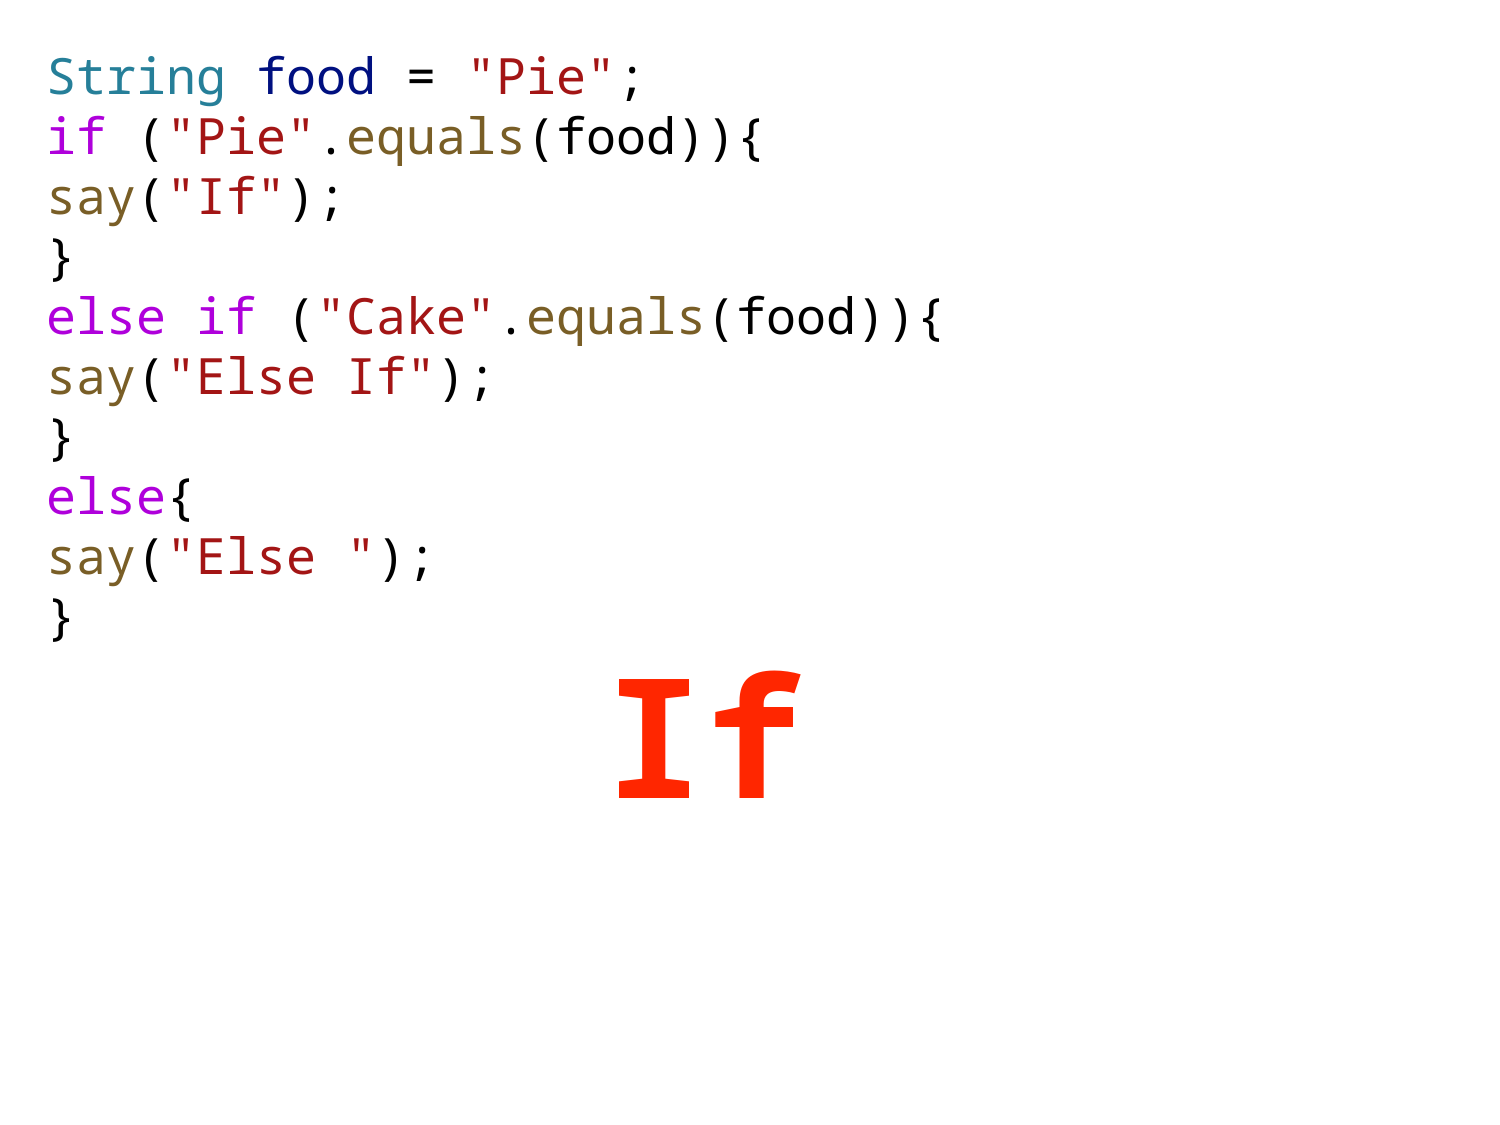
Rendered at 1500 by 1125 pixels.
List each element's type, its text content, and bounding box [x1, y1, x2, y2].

text_box String food = "Pie"; if ("Pie".equals(food)){ say("If"); } else if ("Cake".equals(food)){ say("Else If"); } else{ say("Else "); } [31, 37, 1469, 713]
text_box If [589, 624, 820, 840]
